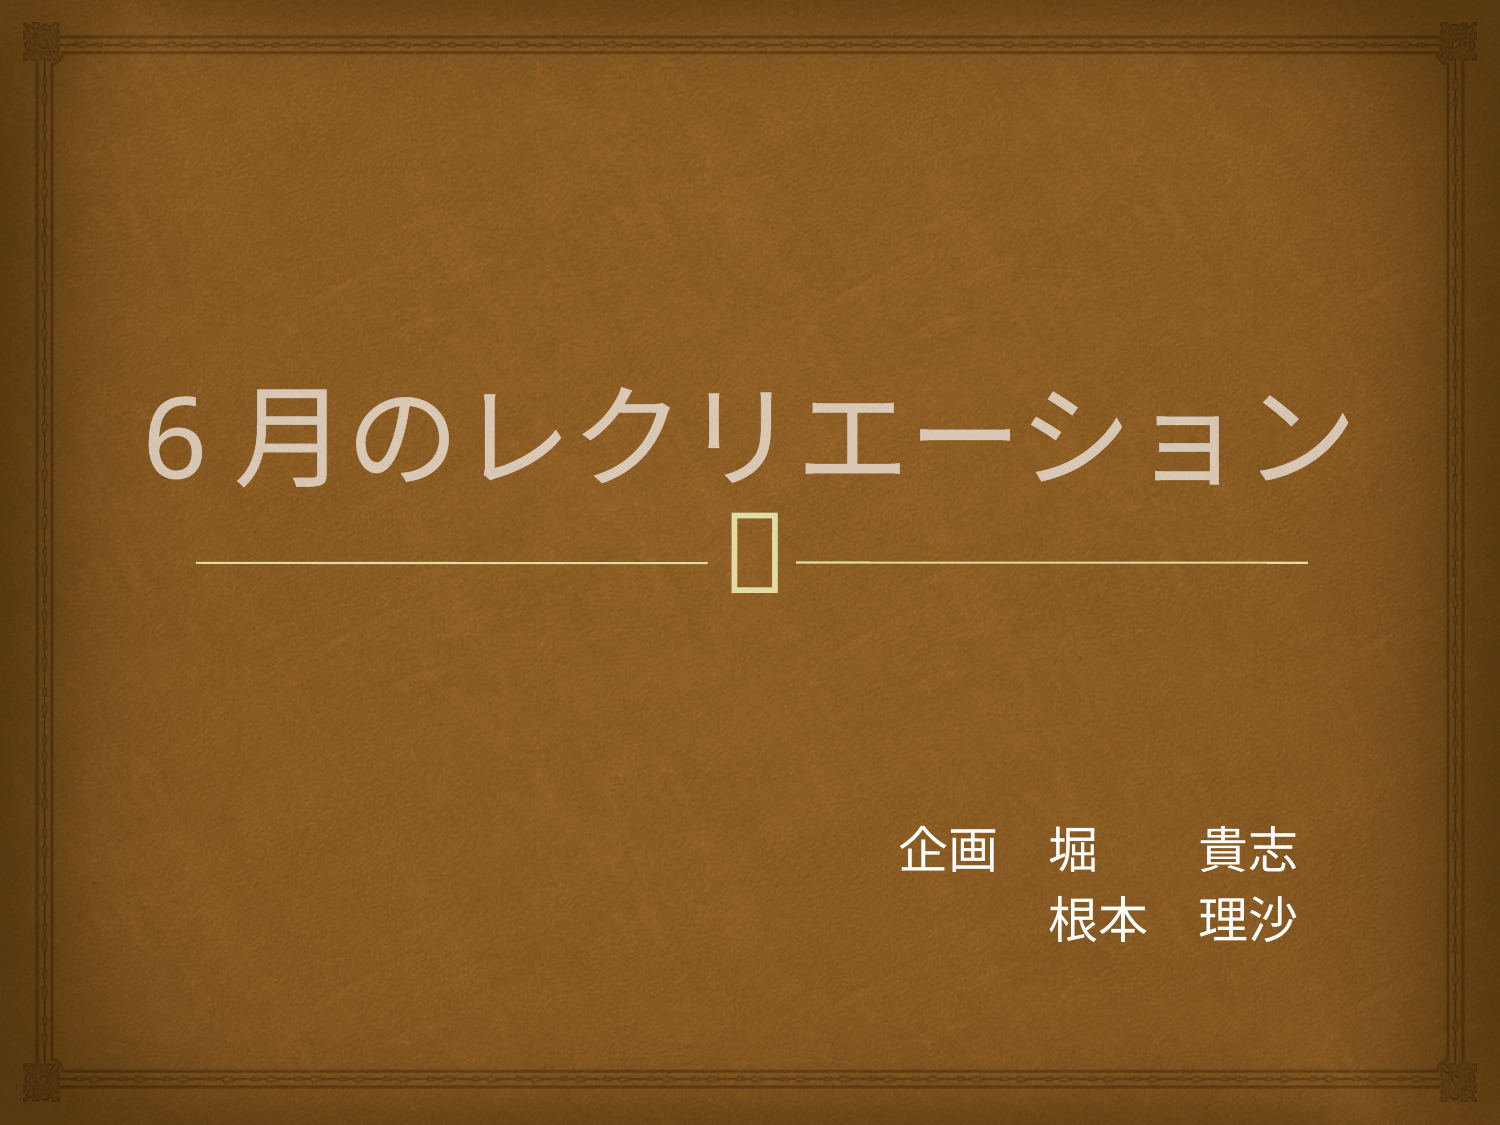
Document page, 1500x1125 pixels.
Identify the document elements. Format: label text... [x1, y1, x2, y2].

subtitle 企画 堀 貴志 根本 理沙 [844, 810, 1353, 972]
picture [0, 0, 1500, 1125]
title 6月のレクリエーション [112, 267, 1388, 509]
